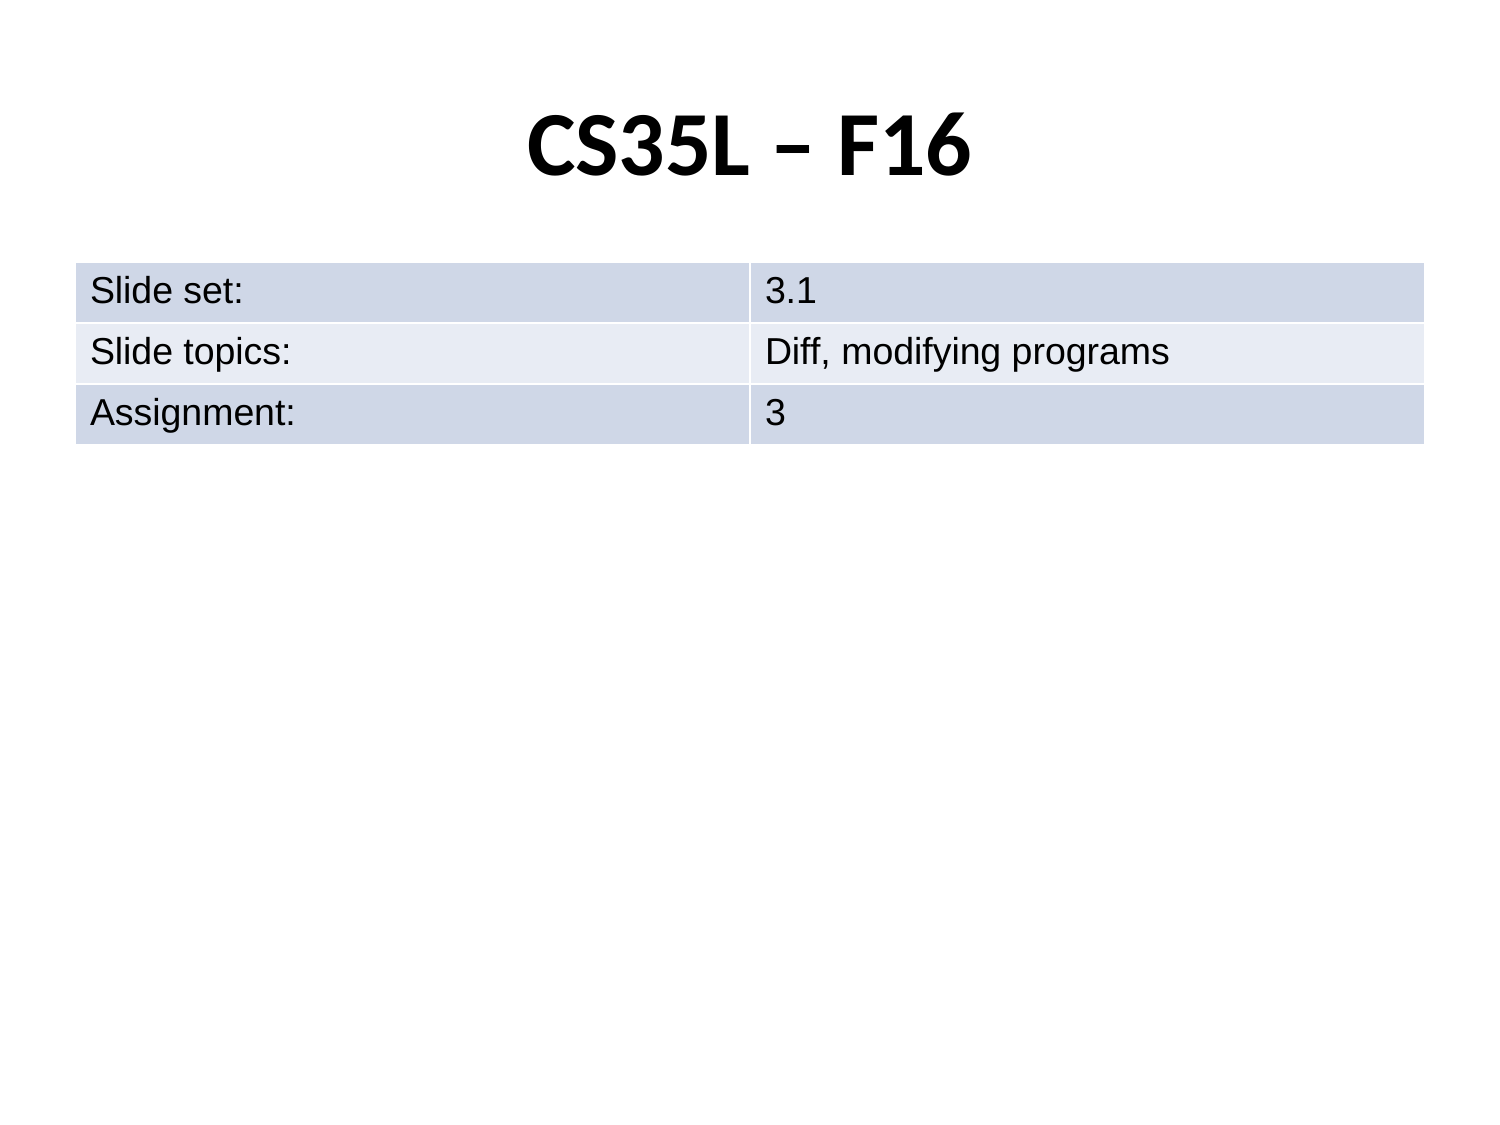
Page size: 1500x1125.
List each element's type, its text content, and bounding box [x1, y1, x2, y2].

table_header Slide set: [76, 263, 749, 322]
table_cell 3 [751, 385, 1424, 444]
table_cell Assignment: [76, 385, 749, 444]
table_header 3.1 [751, 263, 1424, 322]
table_cell Slide topics: [76, 324, 749, 383]
table_cell Diff, modifying programs [751, 324, 1424, 383]
title CS35L – F16 [75, 45, 1425, 233]
